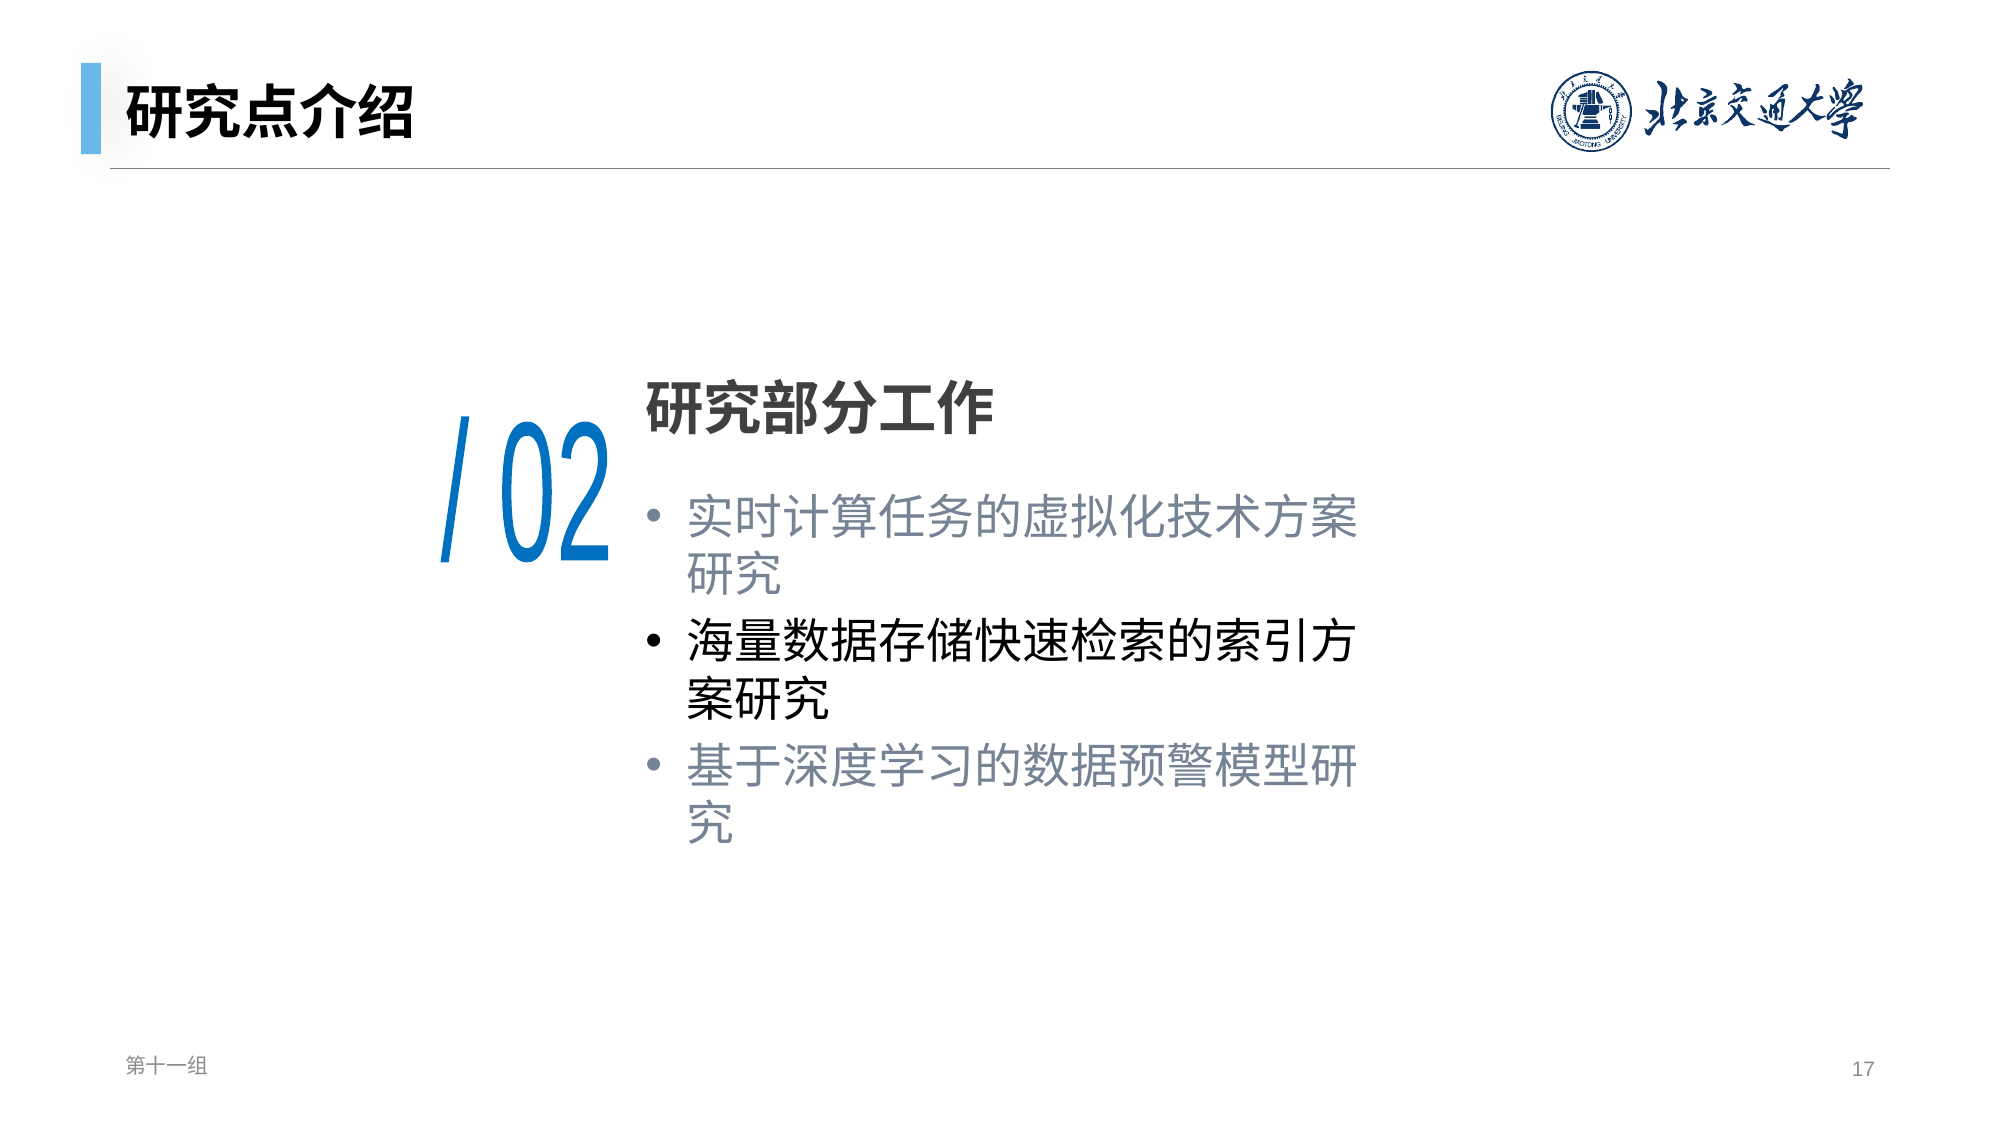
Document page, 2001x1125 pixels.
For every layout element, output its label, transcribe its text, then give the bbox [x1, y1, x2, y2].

slide_number 17 [1412, 1050, 1890, 1085]
title 研究点介绍 [109, 0, 1890, 154]
picture [1529, 154, 1890, 184]
text_box 研究部分工作 [630, 332, 1666, 480]
footer 第十一组 [109, 1050, 790, 1085]
